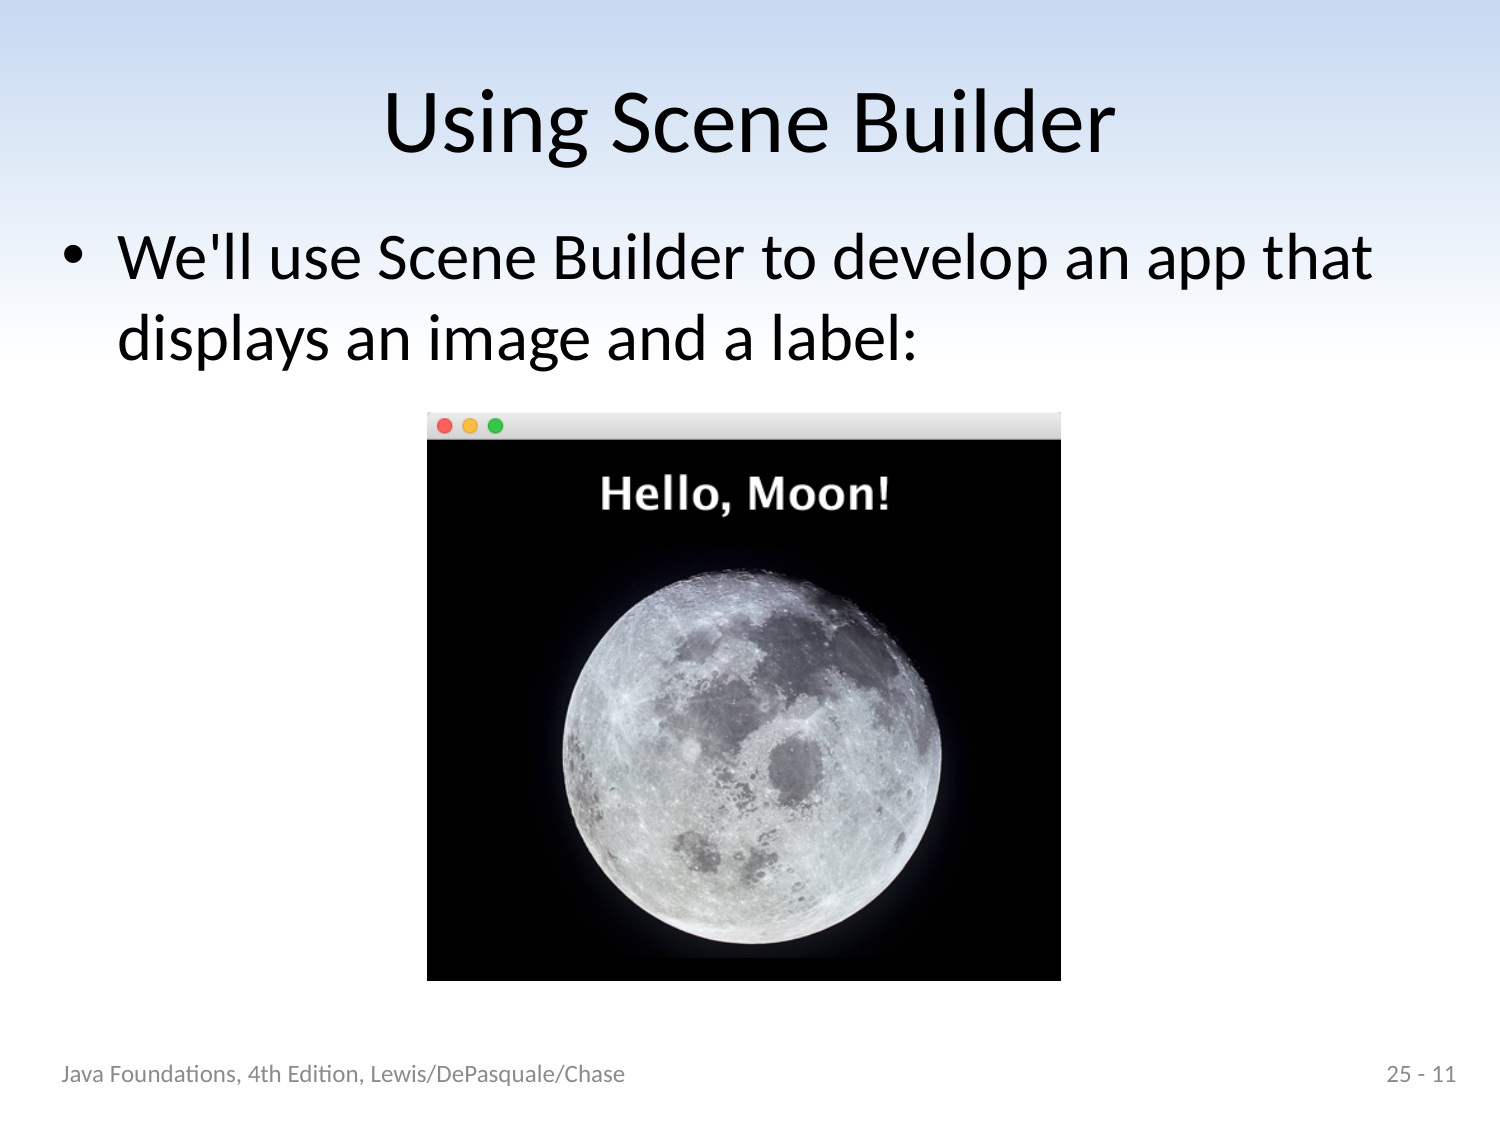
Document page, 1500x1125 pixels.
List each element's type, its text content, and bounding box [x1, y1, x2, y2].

footer Java Foundations, 4th Edition, Lewis/DePasquale/Chase [46, 1042, 1121, 1103]
slide_number 25 - 11 [1121, 1042, 1472, 1103]
picture [427, 412, 1061, 981]
list We'll use Scene Builder to develop an app that displays an image and a label: [46, 205, 1473, 1043]
title Using Scene Builder [28, 45, 1473, 186]
